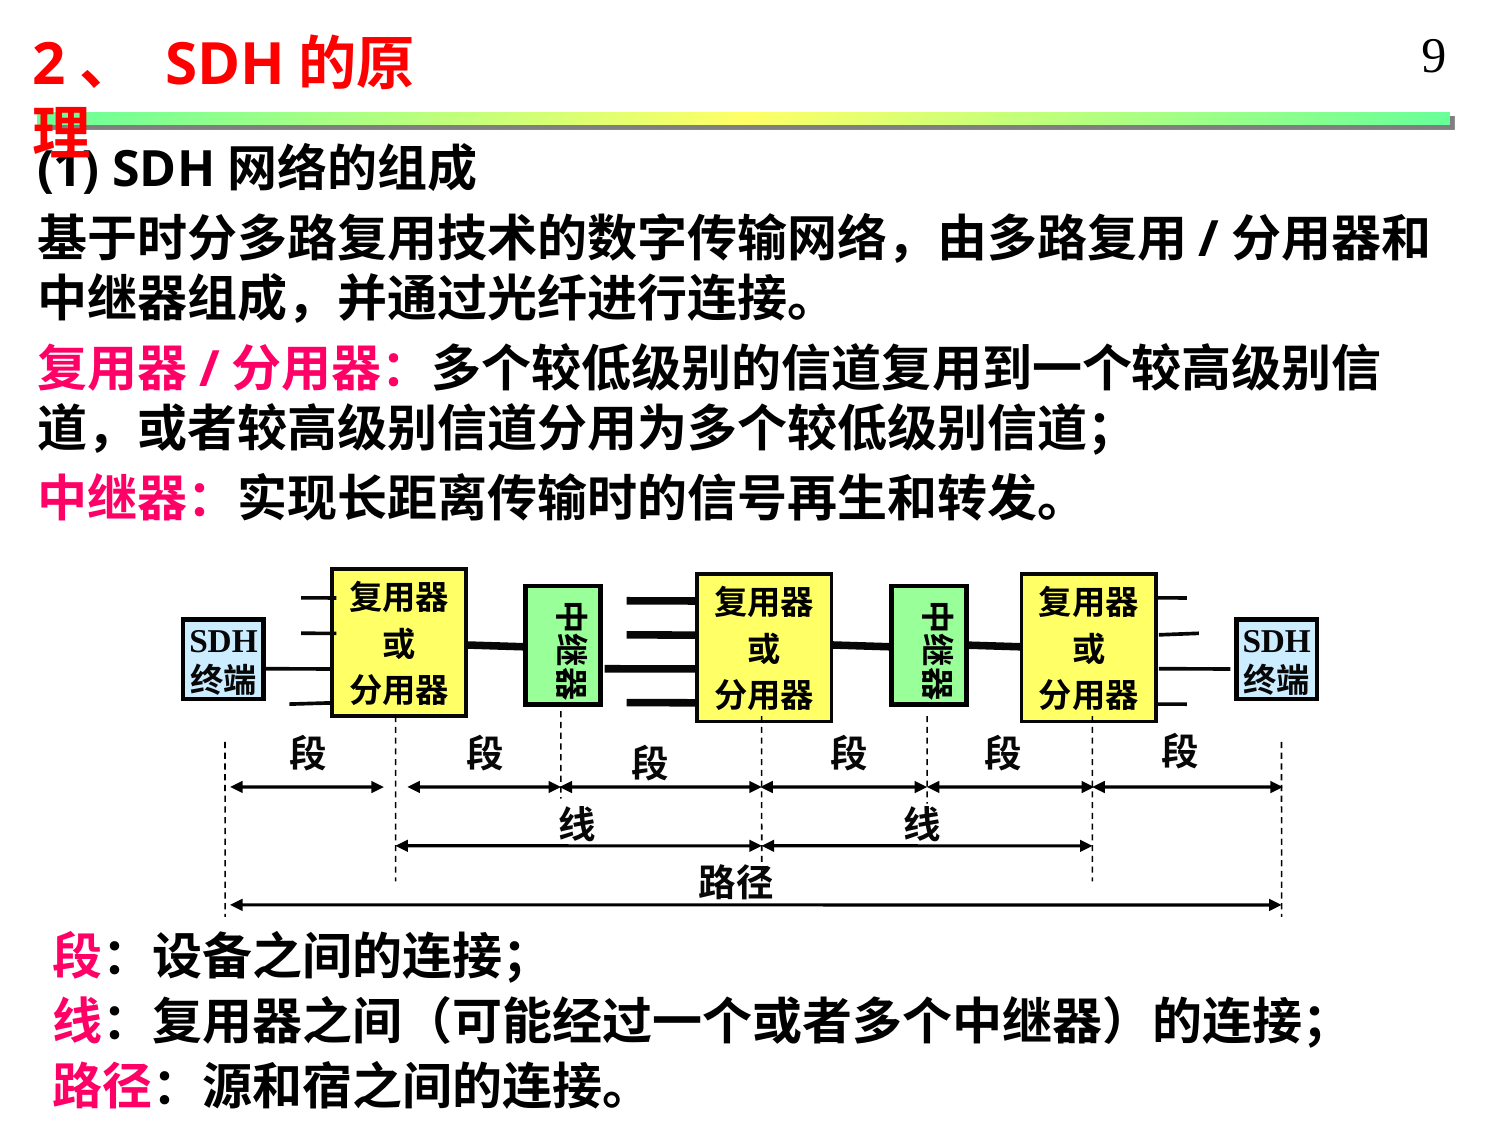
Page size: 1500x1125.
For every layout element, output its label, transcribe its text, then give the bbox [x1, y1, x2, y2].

text_box (1) SDH网络的组成 基于时分多路复用技术的数字传输网络，由多路复用/分用器和中继器组成，并通过光纤进行连接。 复用器/分用器：多个较低级别的信道复用到一个较高级别信道，或者较高级别信道分用为多个较低级别信道； 中继器：实现长距离传输时的信号再生和转发。 [22, 129, 1463, 534]
text_box [479, 112, 1450, 125]
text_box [182, 568, 1318, 918]
text_box 段：设备之间的连接； 线：复用器之间（可能经过一个或者多个中继器）的连接； 路径：源和宿之间的连接。 [37, 916, 1368, 1122]
text_box 9 [1406, 15, 1462, 90]
text_box 2、 SDH的原理 [17, 18, 479, 174]
